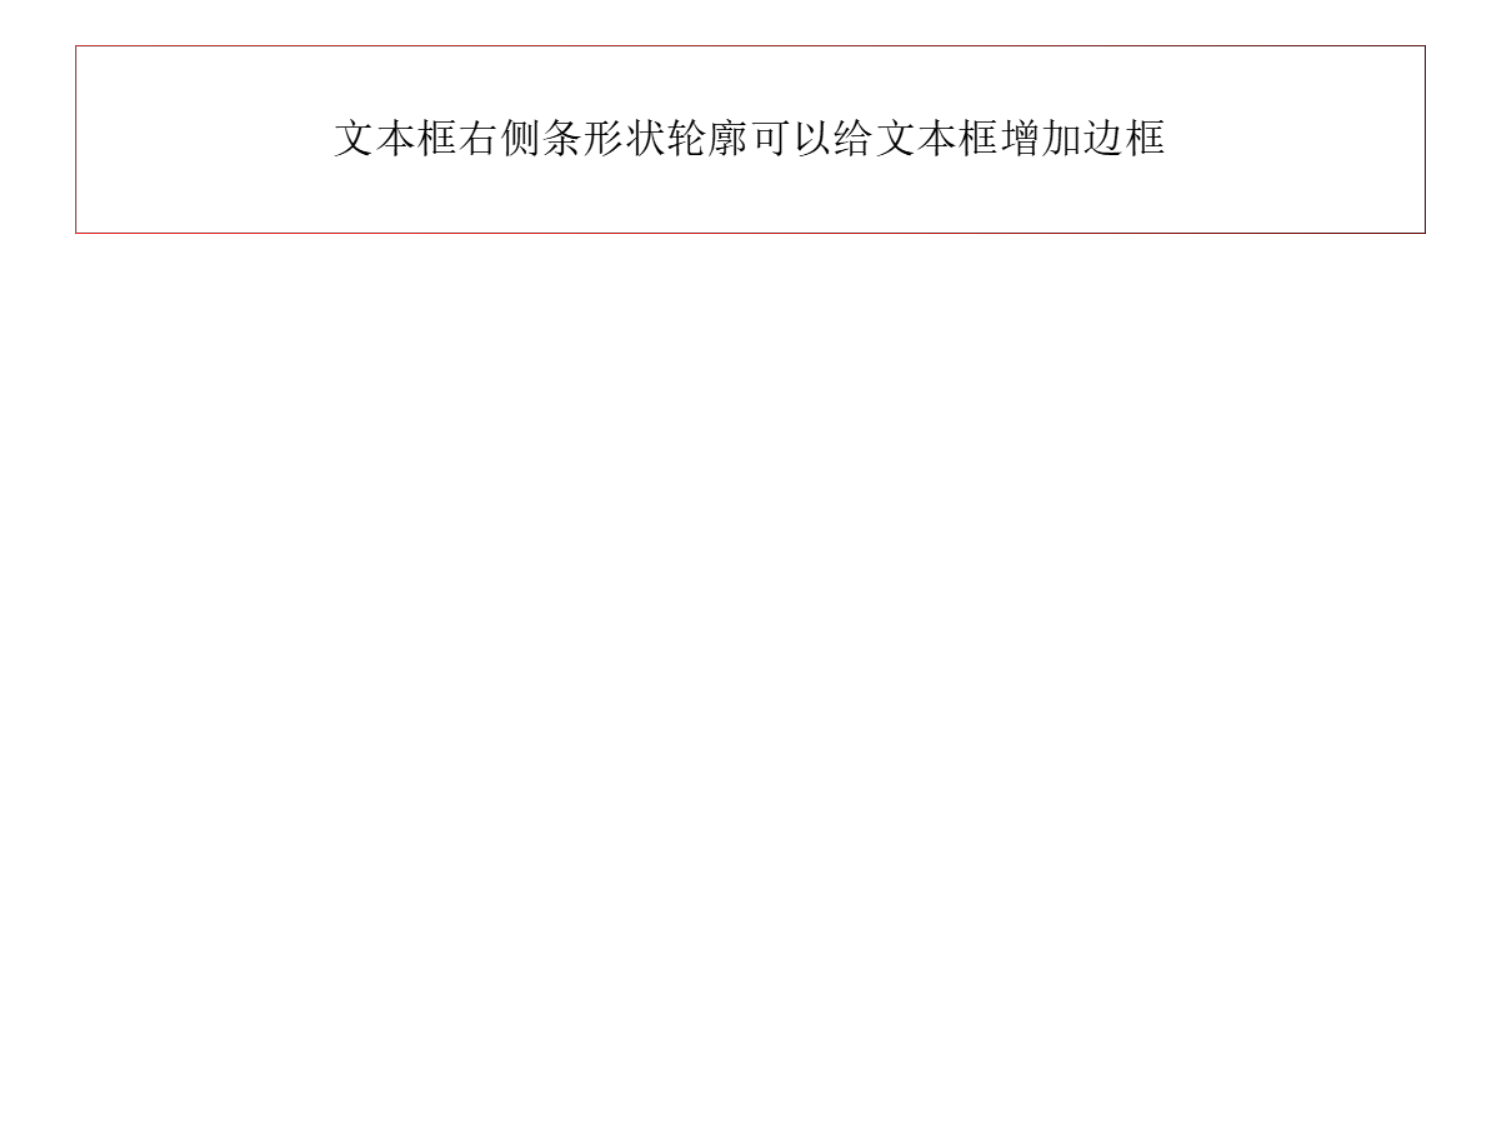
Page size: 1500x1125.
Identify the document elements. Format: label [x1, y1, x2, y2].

picture [74, 44, 1426, 234]
